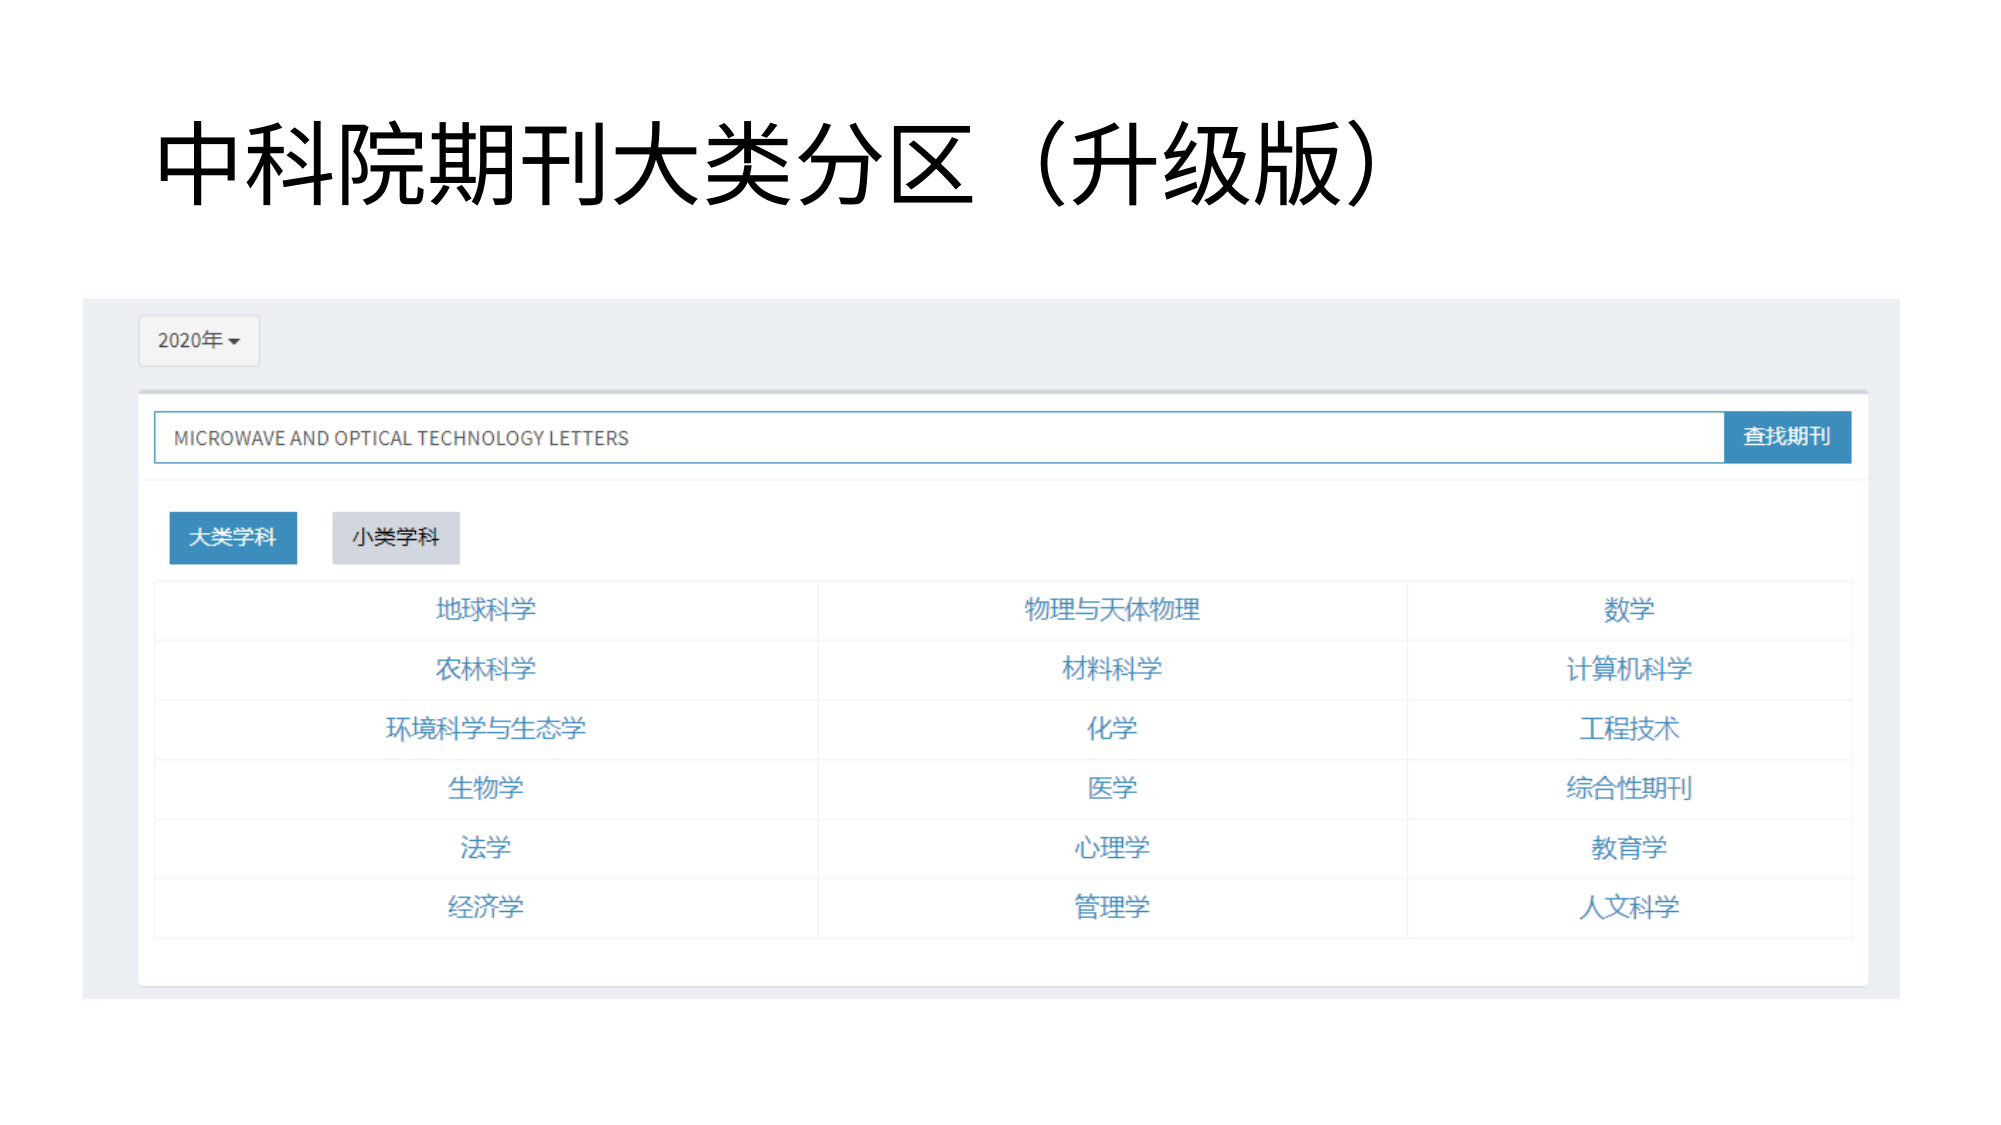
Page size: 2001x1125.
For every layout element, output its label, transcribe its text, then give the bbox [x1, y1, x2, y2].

picture [82, 299, 1900, 999]
title 中科院期刊大类分区（升级版） [137, 59, 1863, 278]
